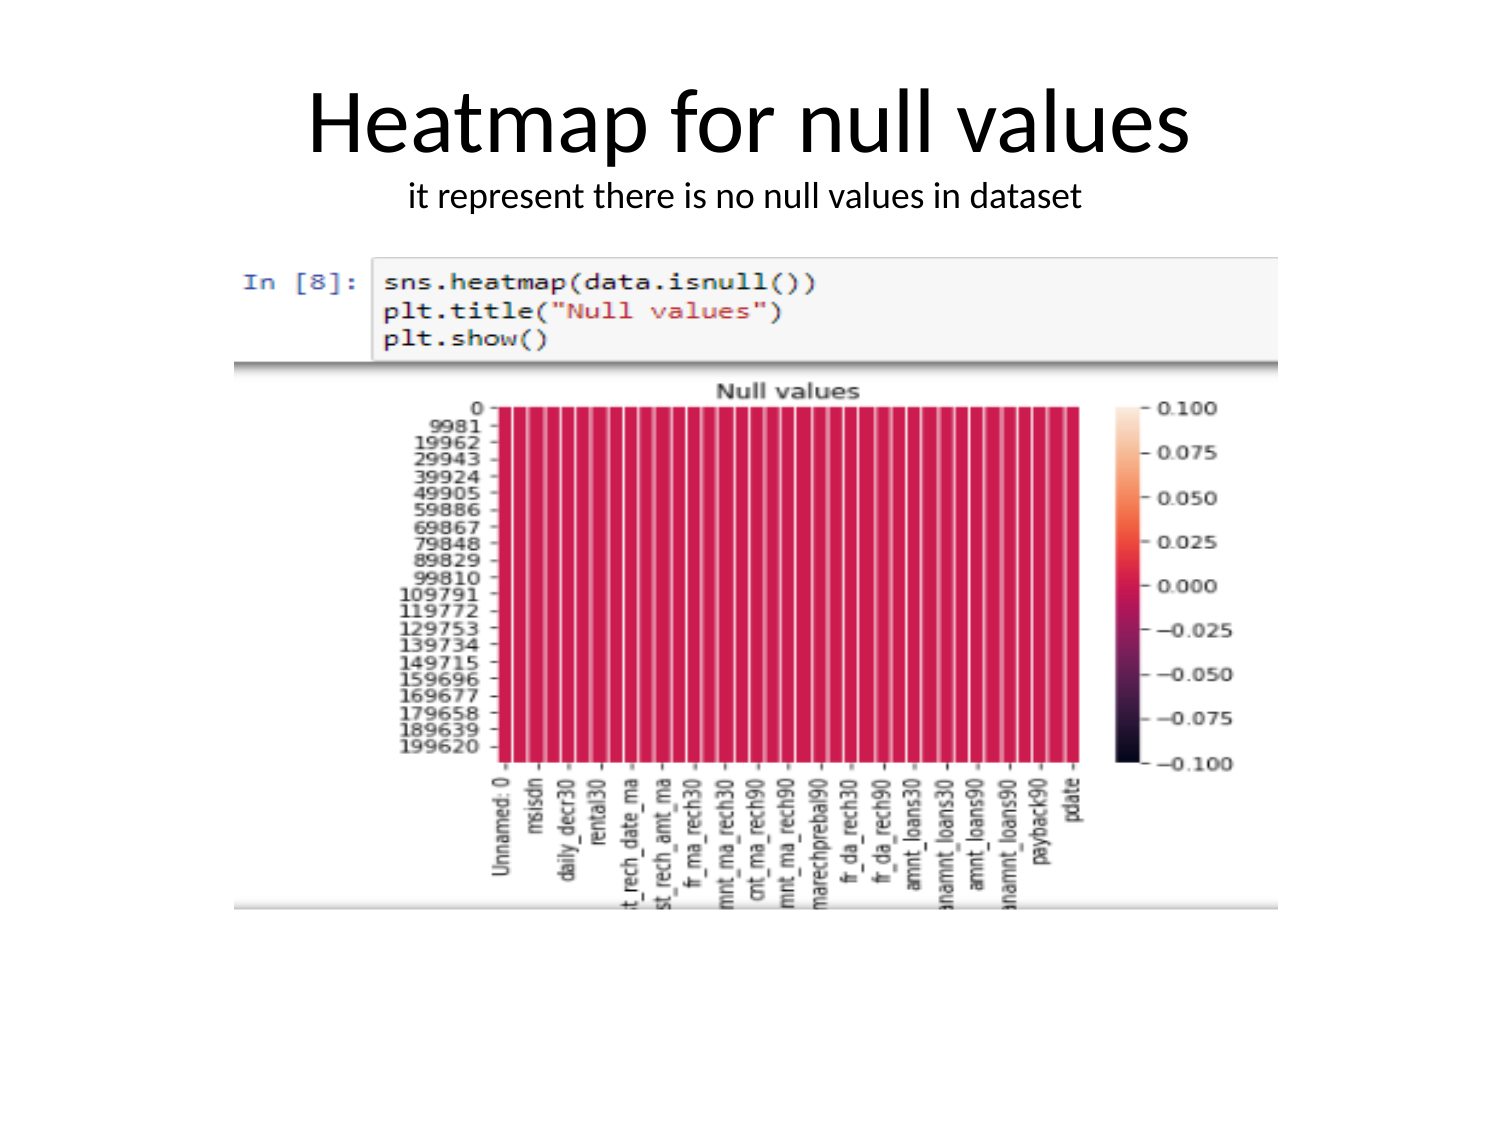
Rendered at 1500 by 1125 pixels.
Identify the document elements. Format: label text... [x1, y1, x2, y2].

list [234, 257, 1278, 920]
title Heatmap for null values it represent there is no null values in dataset [75, 45, 1425, 233]
